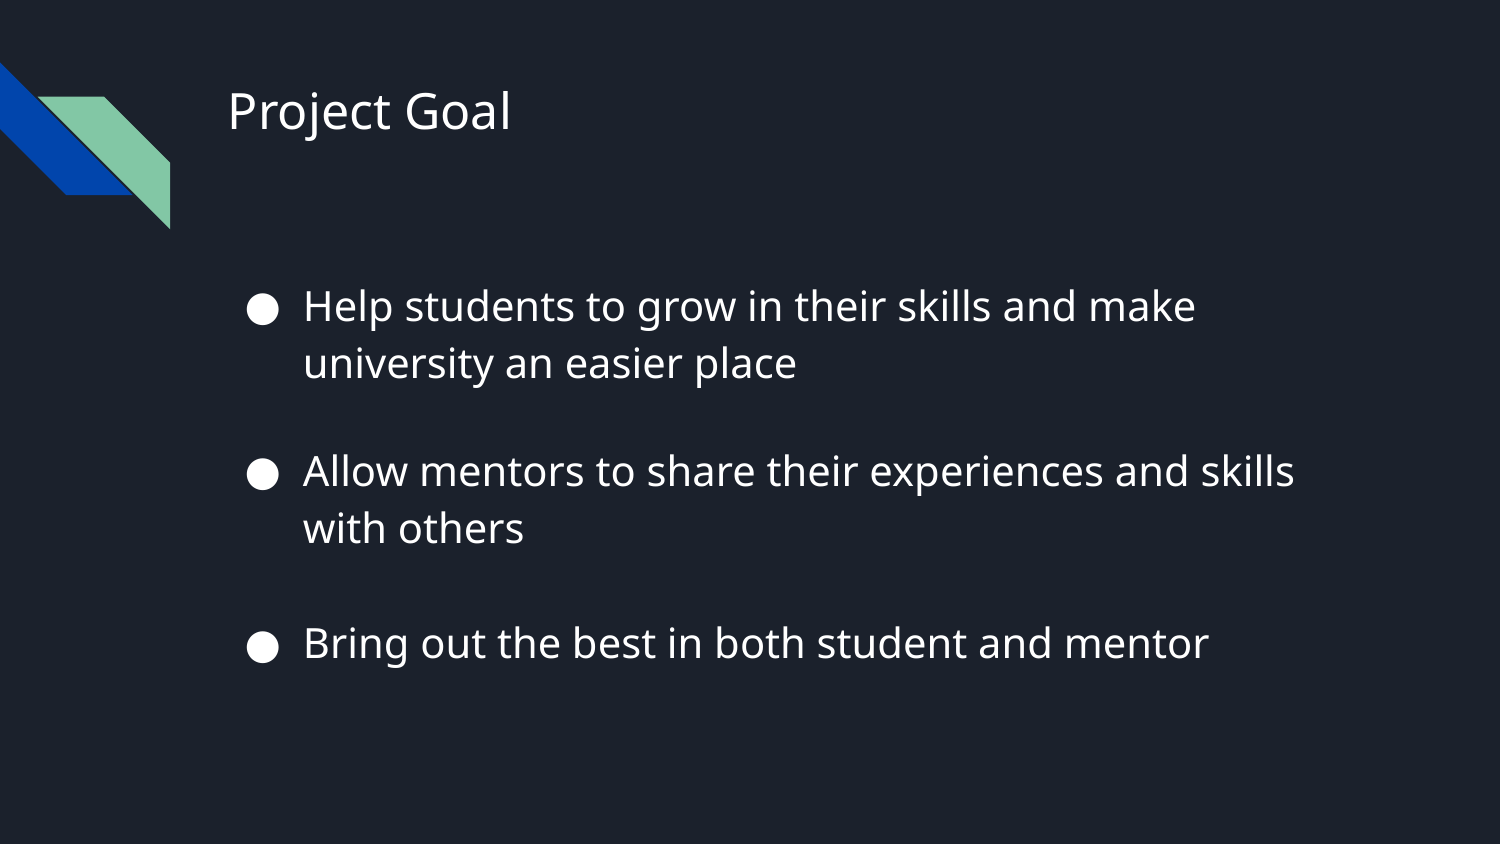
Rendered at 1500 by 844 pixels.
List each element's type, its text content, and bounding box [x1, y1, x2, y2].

title Project Goal [212, 64, 1368, 215]
list Help students to grow in their skills and make university an easier place Allow mentors to share their experiences and skills with others Bring out the best in both student and mentor [212, 257, 1368, 735]
